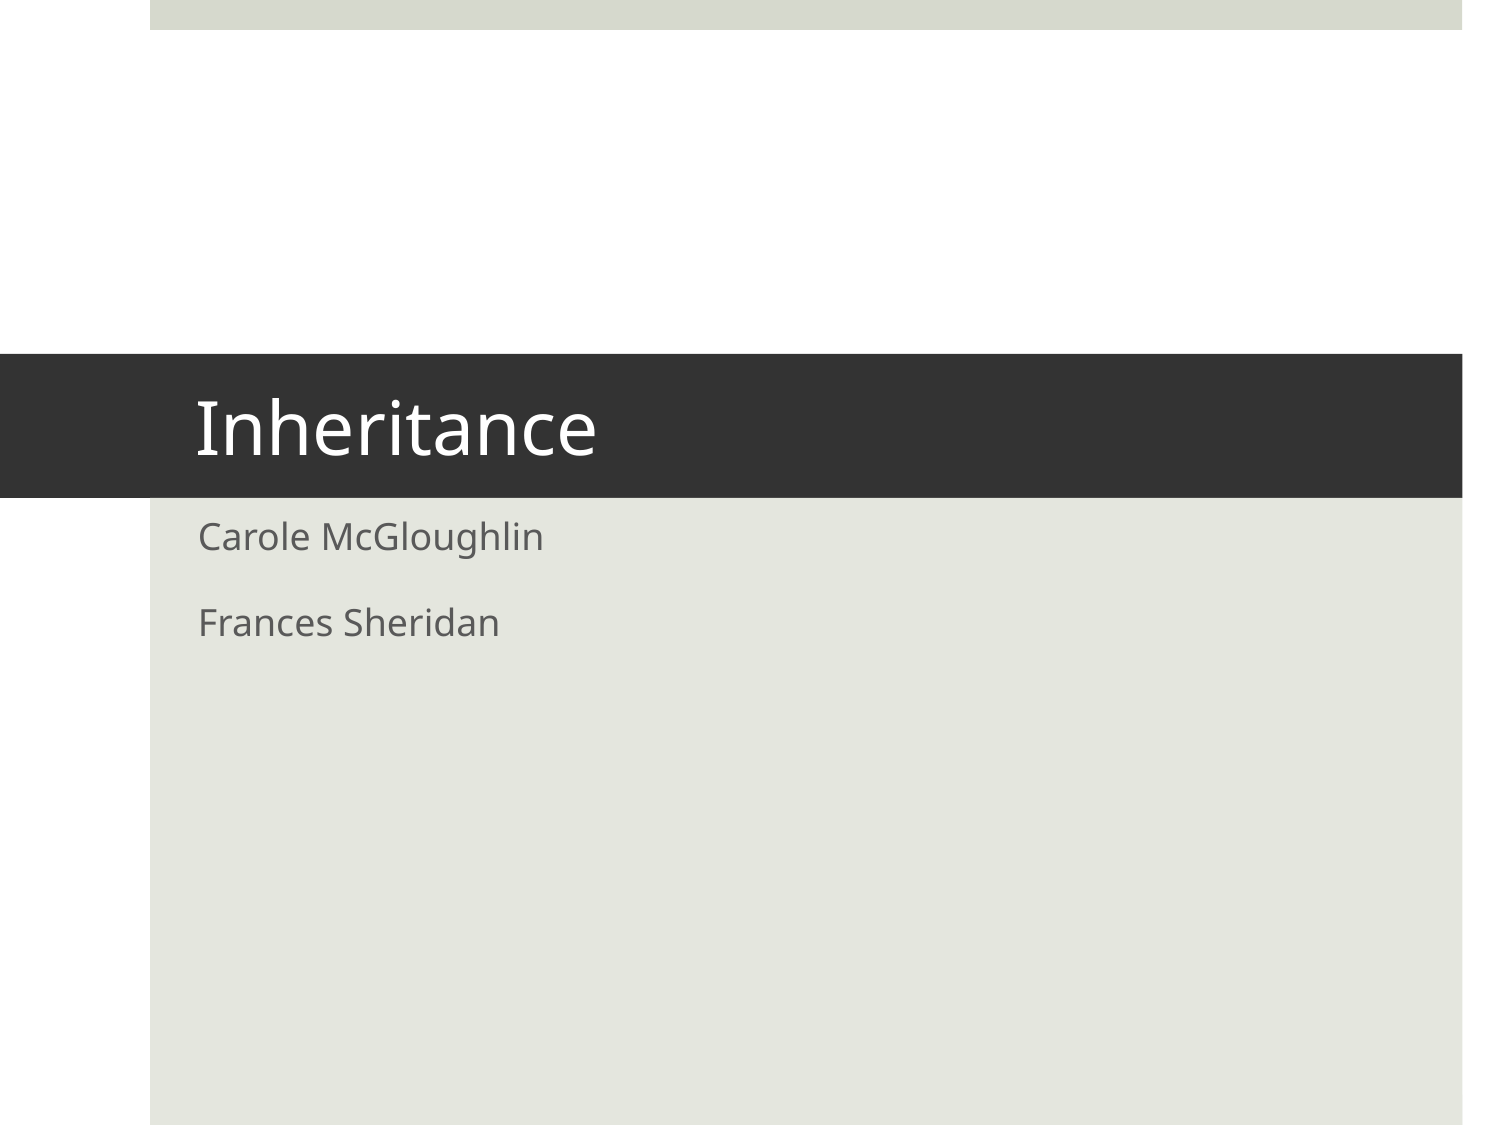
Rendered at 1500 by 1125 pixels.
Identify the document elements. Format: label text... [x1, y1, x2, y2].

subtitle Carole McGloughlin Frances Sheridan [150, 497, 1463, 1125]
title Inheritance [0, 353, 1463, 498]
